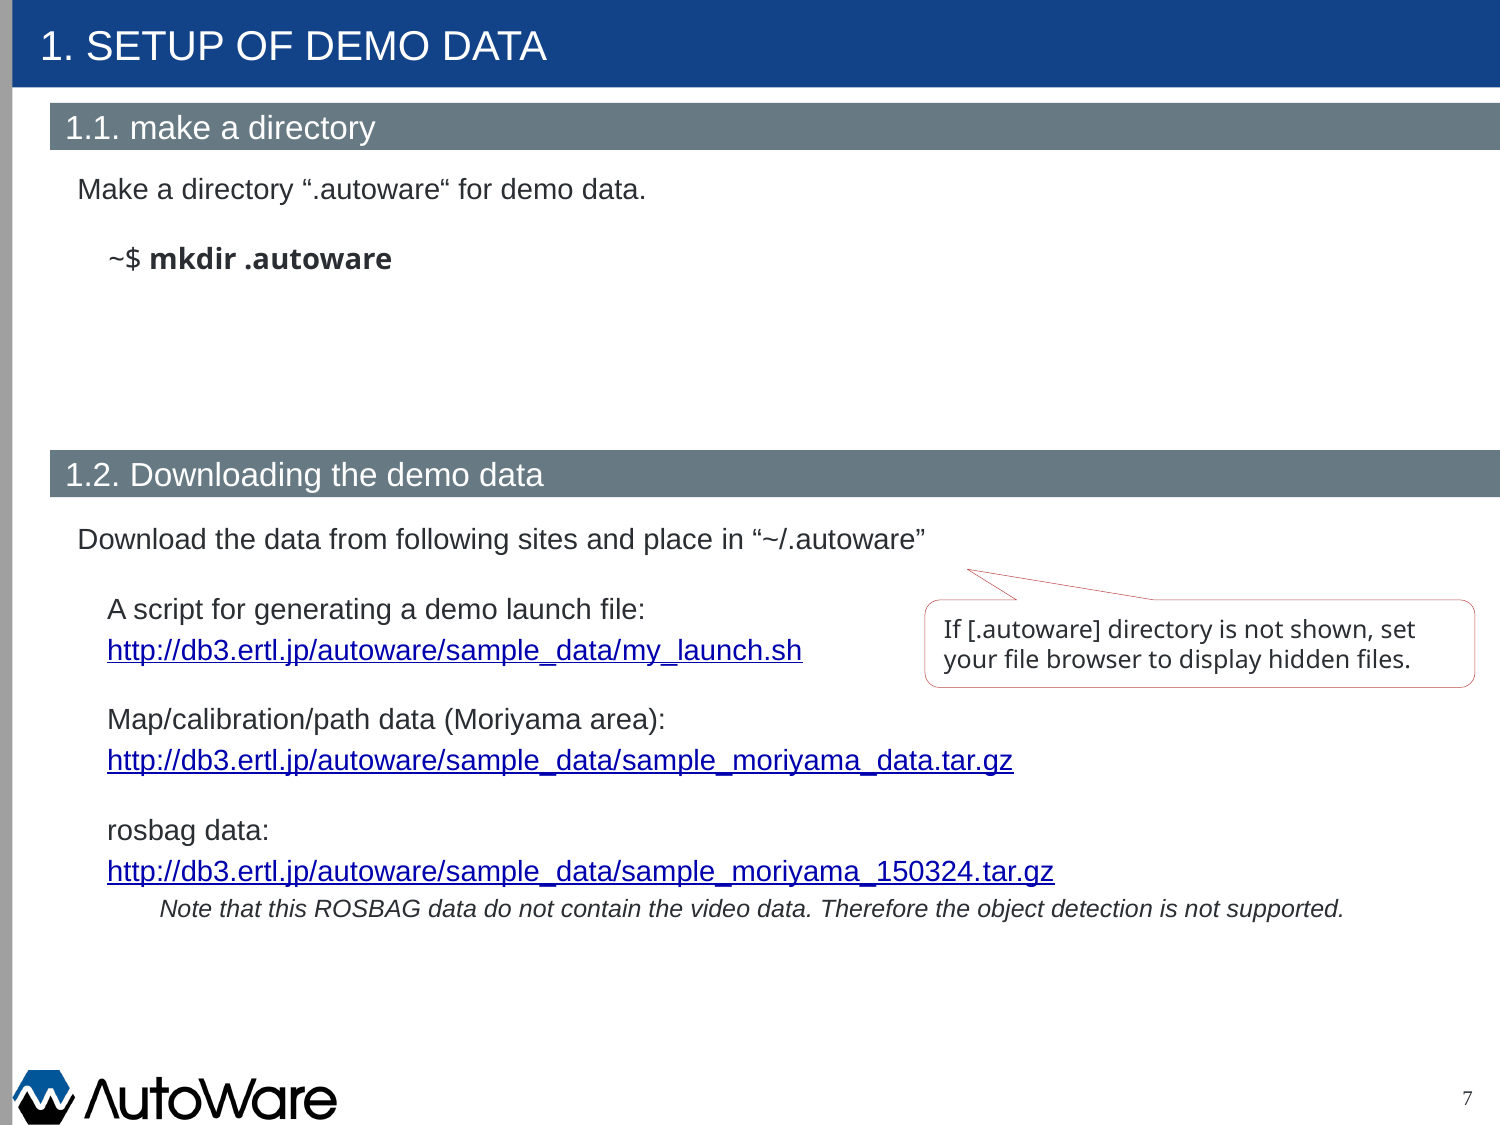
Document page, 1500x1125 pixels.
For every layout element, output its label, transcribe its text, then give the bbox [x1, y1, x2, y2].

list Download the data from following sites and place in “~/.autoware” A script for generating a demo launch file: http://db3.ertl.jp/autoware/sample_data/my_launch.sh Map/calibration/path data (Moriyama area): http://db3.ertl.jp/autoware/sample_data/sample_moriyama_data.tar.gz rosbag data: http://db3.ertl.jp/autoware/sample_data/sample_moriyama_150324.tar.gz Note that this ROSBAG data do not contain the video data. Therefore the object detection is not supported. [62, 512, 1500, 938]
title 1. Setup of demo data [24, 0, 1500, 88]
list 1.2. Downloading the demo data [49, 449, 1500, 498]
picture [12, 1070, 338, 1125]
list 1.1. make a directory [49, 102, 1500, 151]
slide_number 7 [1325, 1072, 1488, 1122]
list Make a directory “.autoware“ for demo data. ~$ mkdir .autoware [62, 162, 1376, 313]
text_box If [.autoware] directory is not shown, set your file browser to display hidden files. [921, 565, 1479, 691]
